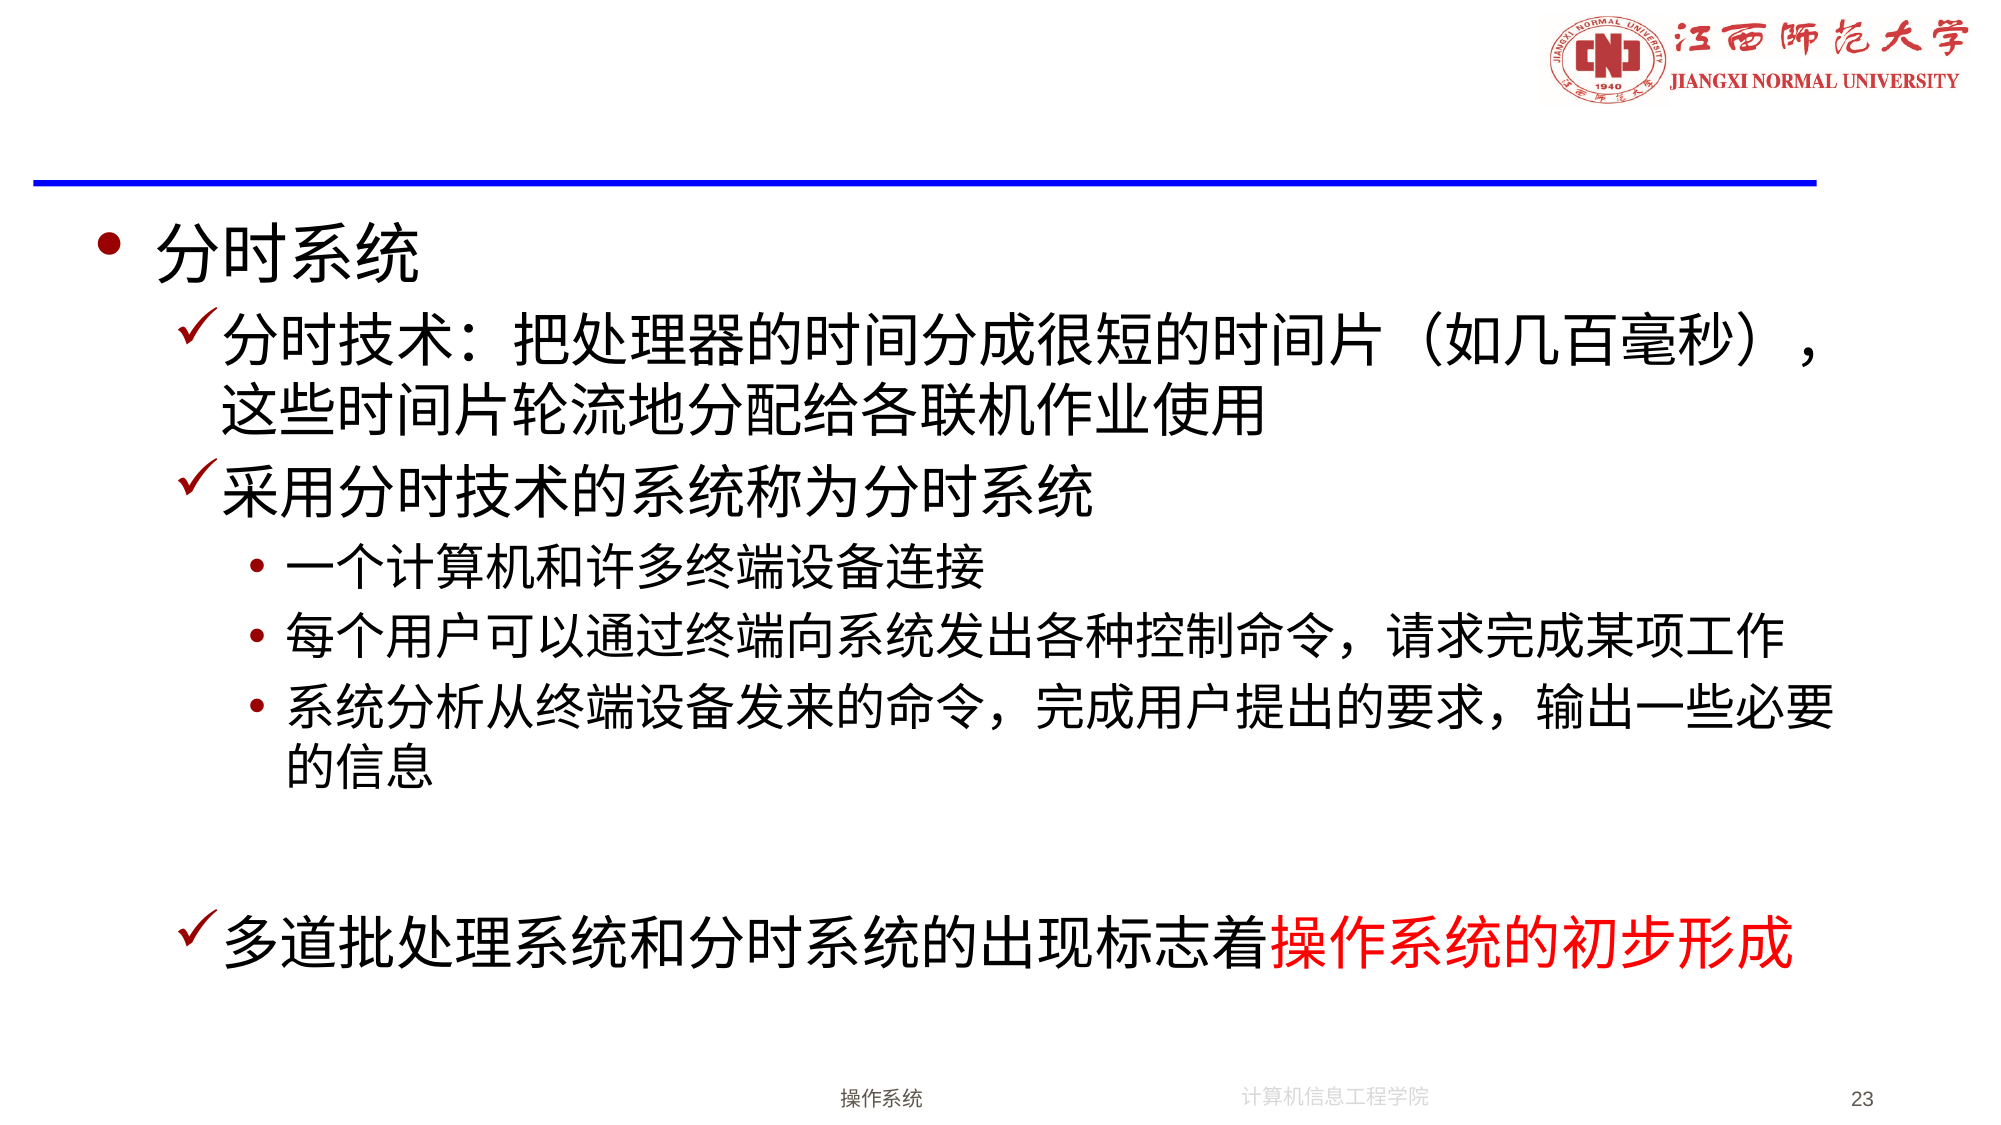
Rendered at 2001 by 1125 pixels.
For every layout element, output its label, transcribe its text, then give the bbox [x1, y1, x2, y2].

list 分时系统 分时技术：把处理器的时间分成很短的时间片（如几百毫秒），这些时间片轮流地分配给各联机作业使用 采用分时技术的系统称为分时系统 一个计算机和许多终端设备连接 每个用户可以通过终端向系统发出各种控制命令，请求完成某项工作 系统分析从终端设备发来的命令，完成用户提出的要求，输出一些必要的信息 多道批处理系统和分时系统的出现标志着操作系统的初步形成 [83, 204, 1878, 1069]
slide_number 23 [1472, 1074, 1889, 1118]
picture [1539, 14, 1970, 107]
footer 操作系统 [565, 1074, 1199, 1118]
